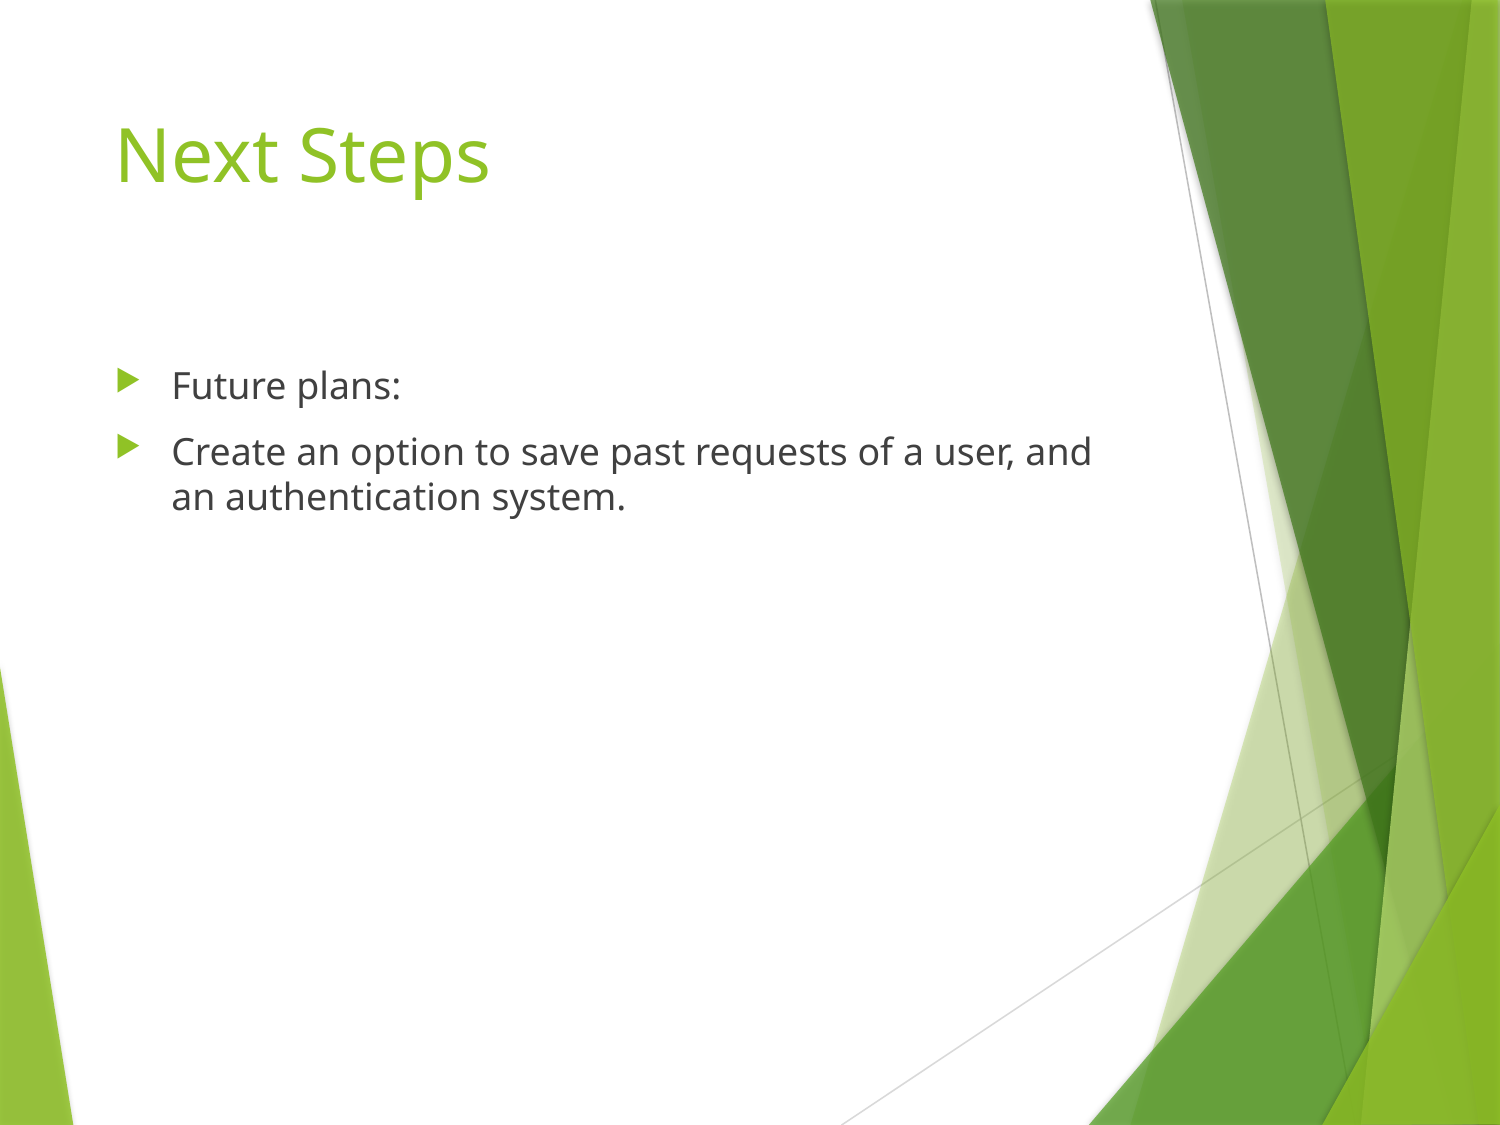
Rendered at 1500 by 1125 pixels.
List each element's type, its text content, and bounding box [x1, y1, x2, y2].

list Future plans: Create an option to save past requests of a user, and an authentication system. [99, 354, 1142, 992]
title Next Steps [99, 99, 1142, 317]
